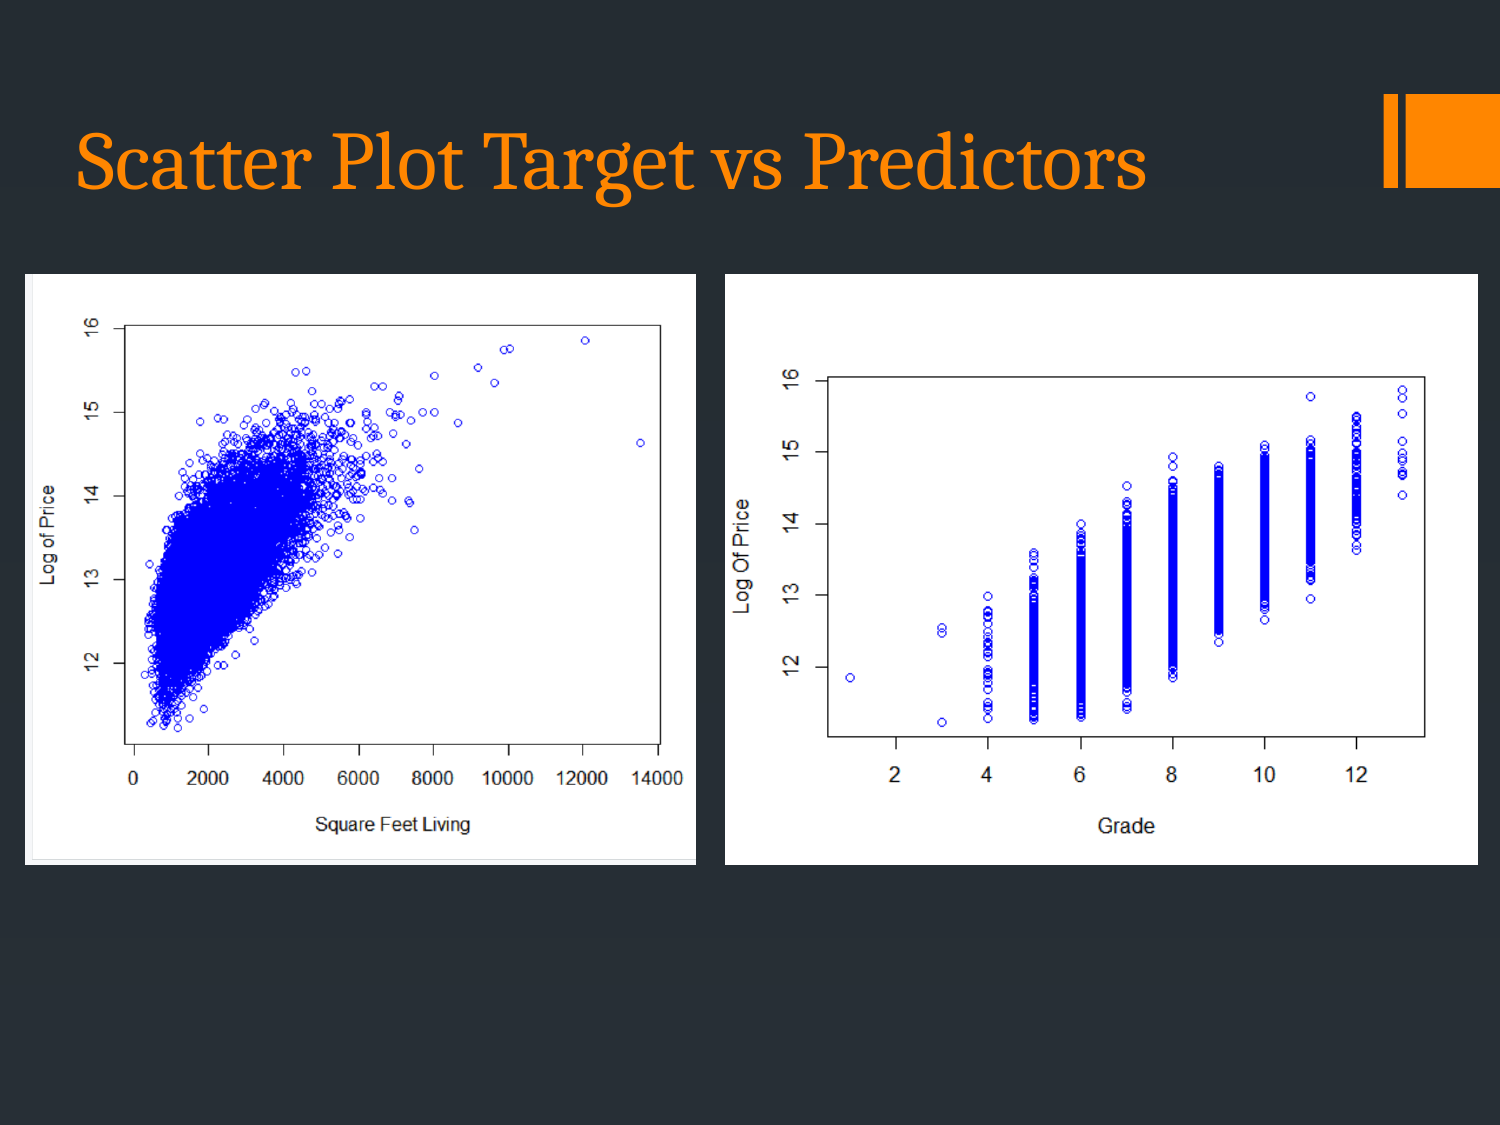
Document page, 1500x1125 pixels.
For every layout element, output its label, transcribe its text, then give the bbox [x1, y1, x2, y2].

picture [724, 274, 1479, 866]
picture [24, 274, 696, 866]
title Scatter Plot Target vs Predictors [62, 24, 1263, 215]
